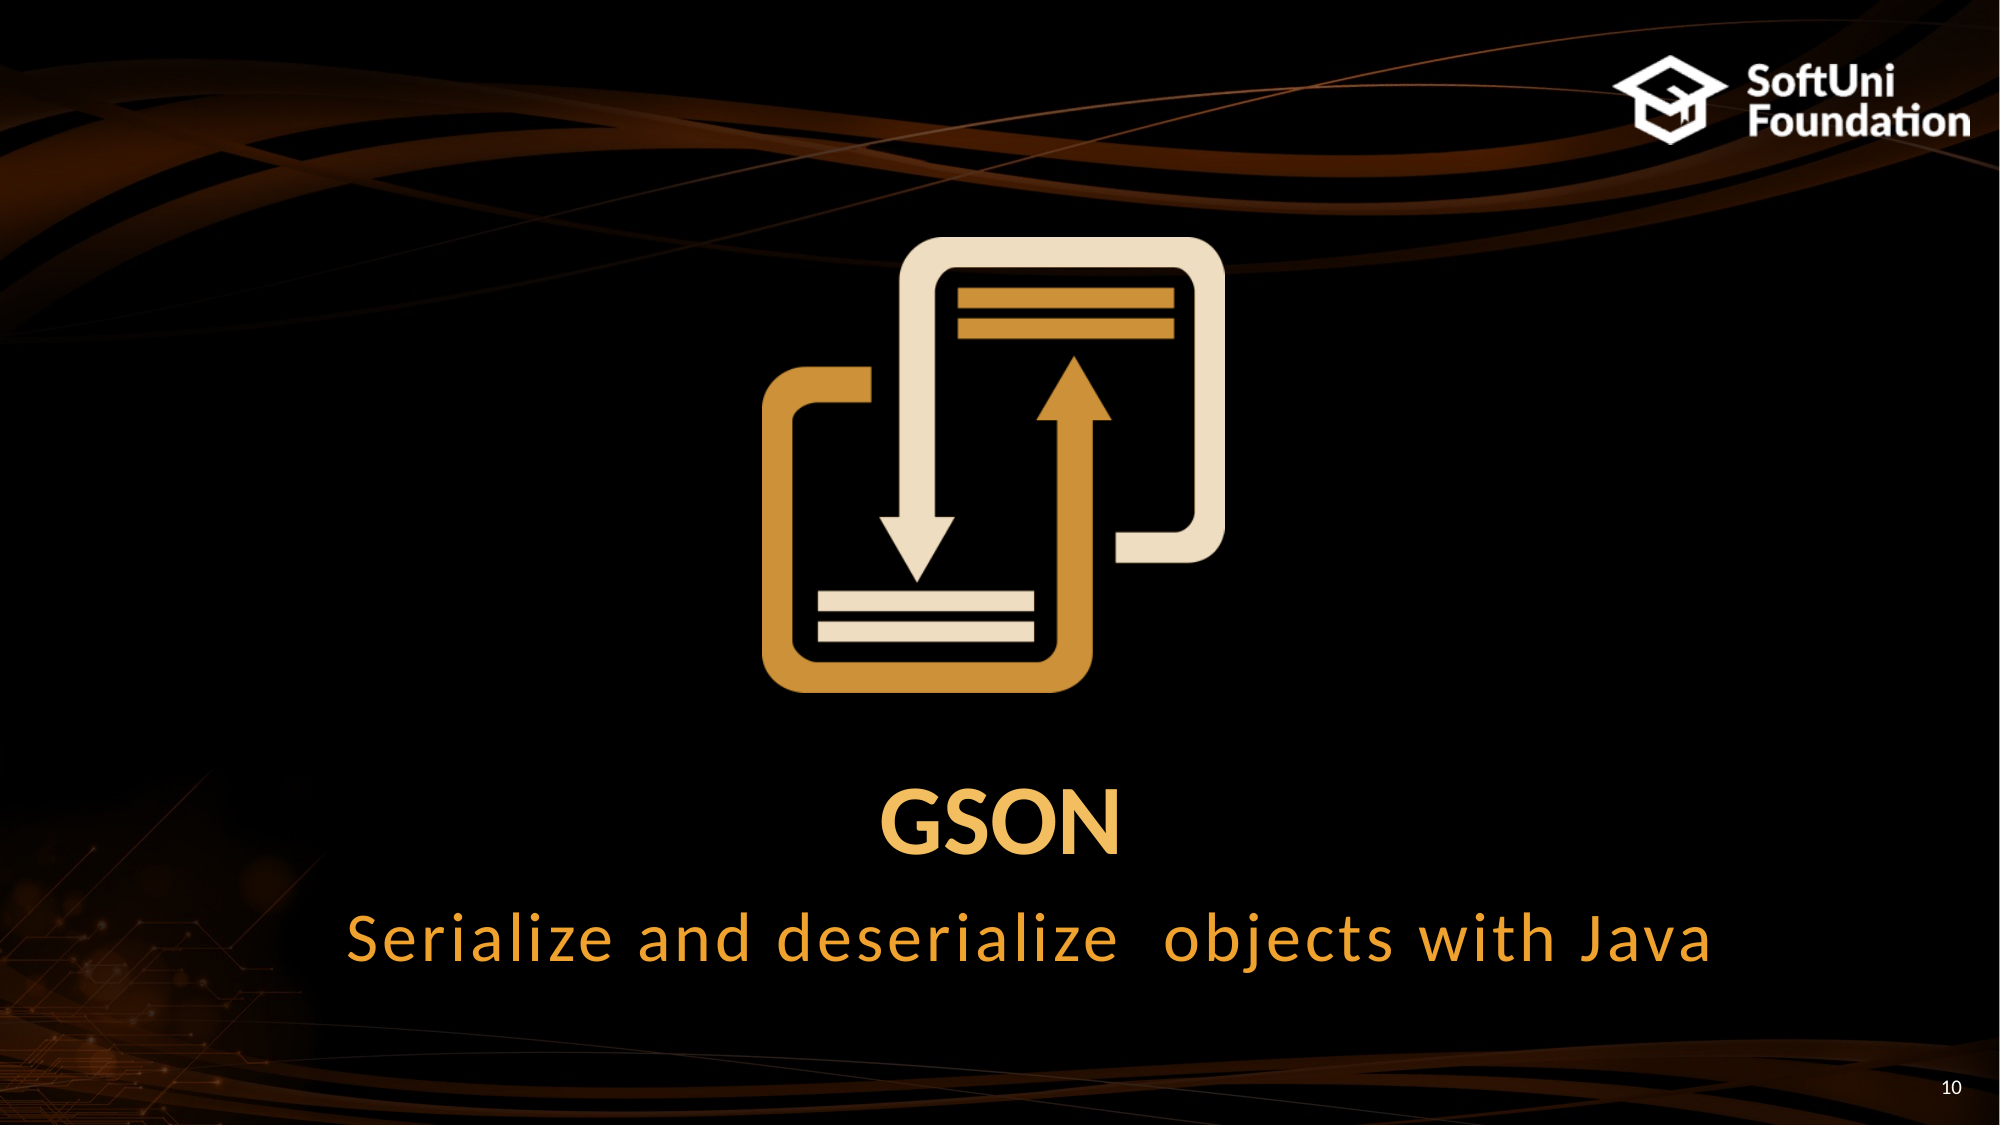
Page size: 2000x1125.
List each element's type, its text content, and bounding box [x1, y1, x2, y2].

text_box Serialize and deserialize objects with Java [274, 881, 1737, 1069]
slide_number 10 [1897, 1070, 1968, 1103]
picture [0, 0, 2000, 1125]
text_box GSON [861, 723, 1150, 881]
